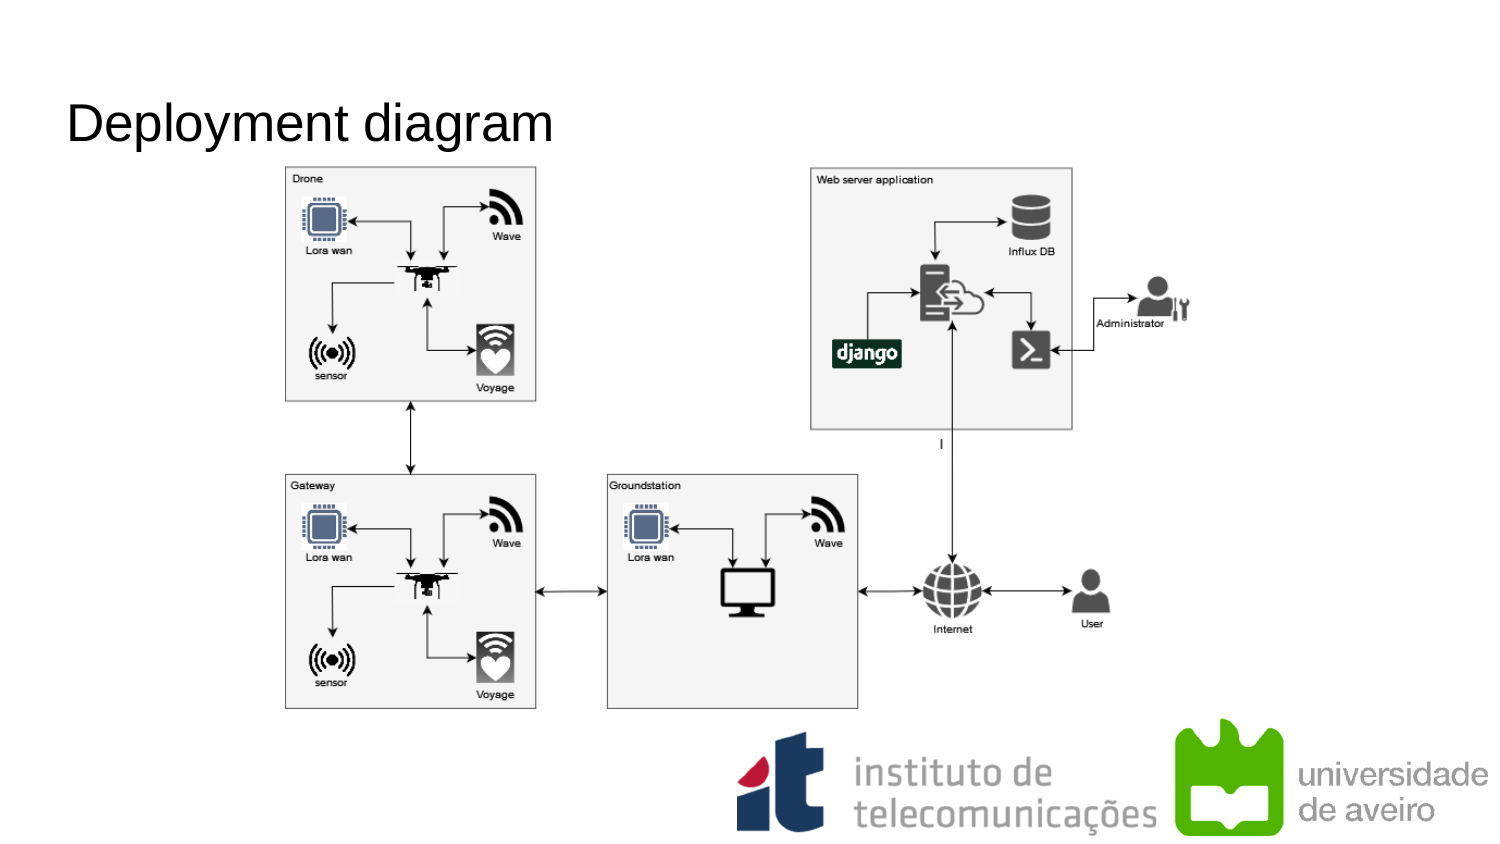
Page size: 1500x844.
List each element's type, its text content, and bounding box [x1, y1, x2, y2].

picture [285, 166, 1488, 837]
title Deployment diagram [51, 72, 1449, 167]
